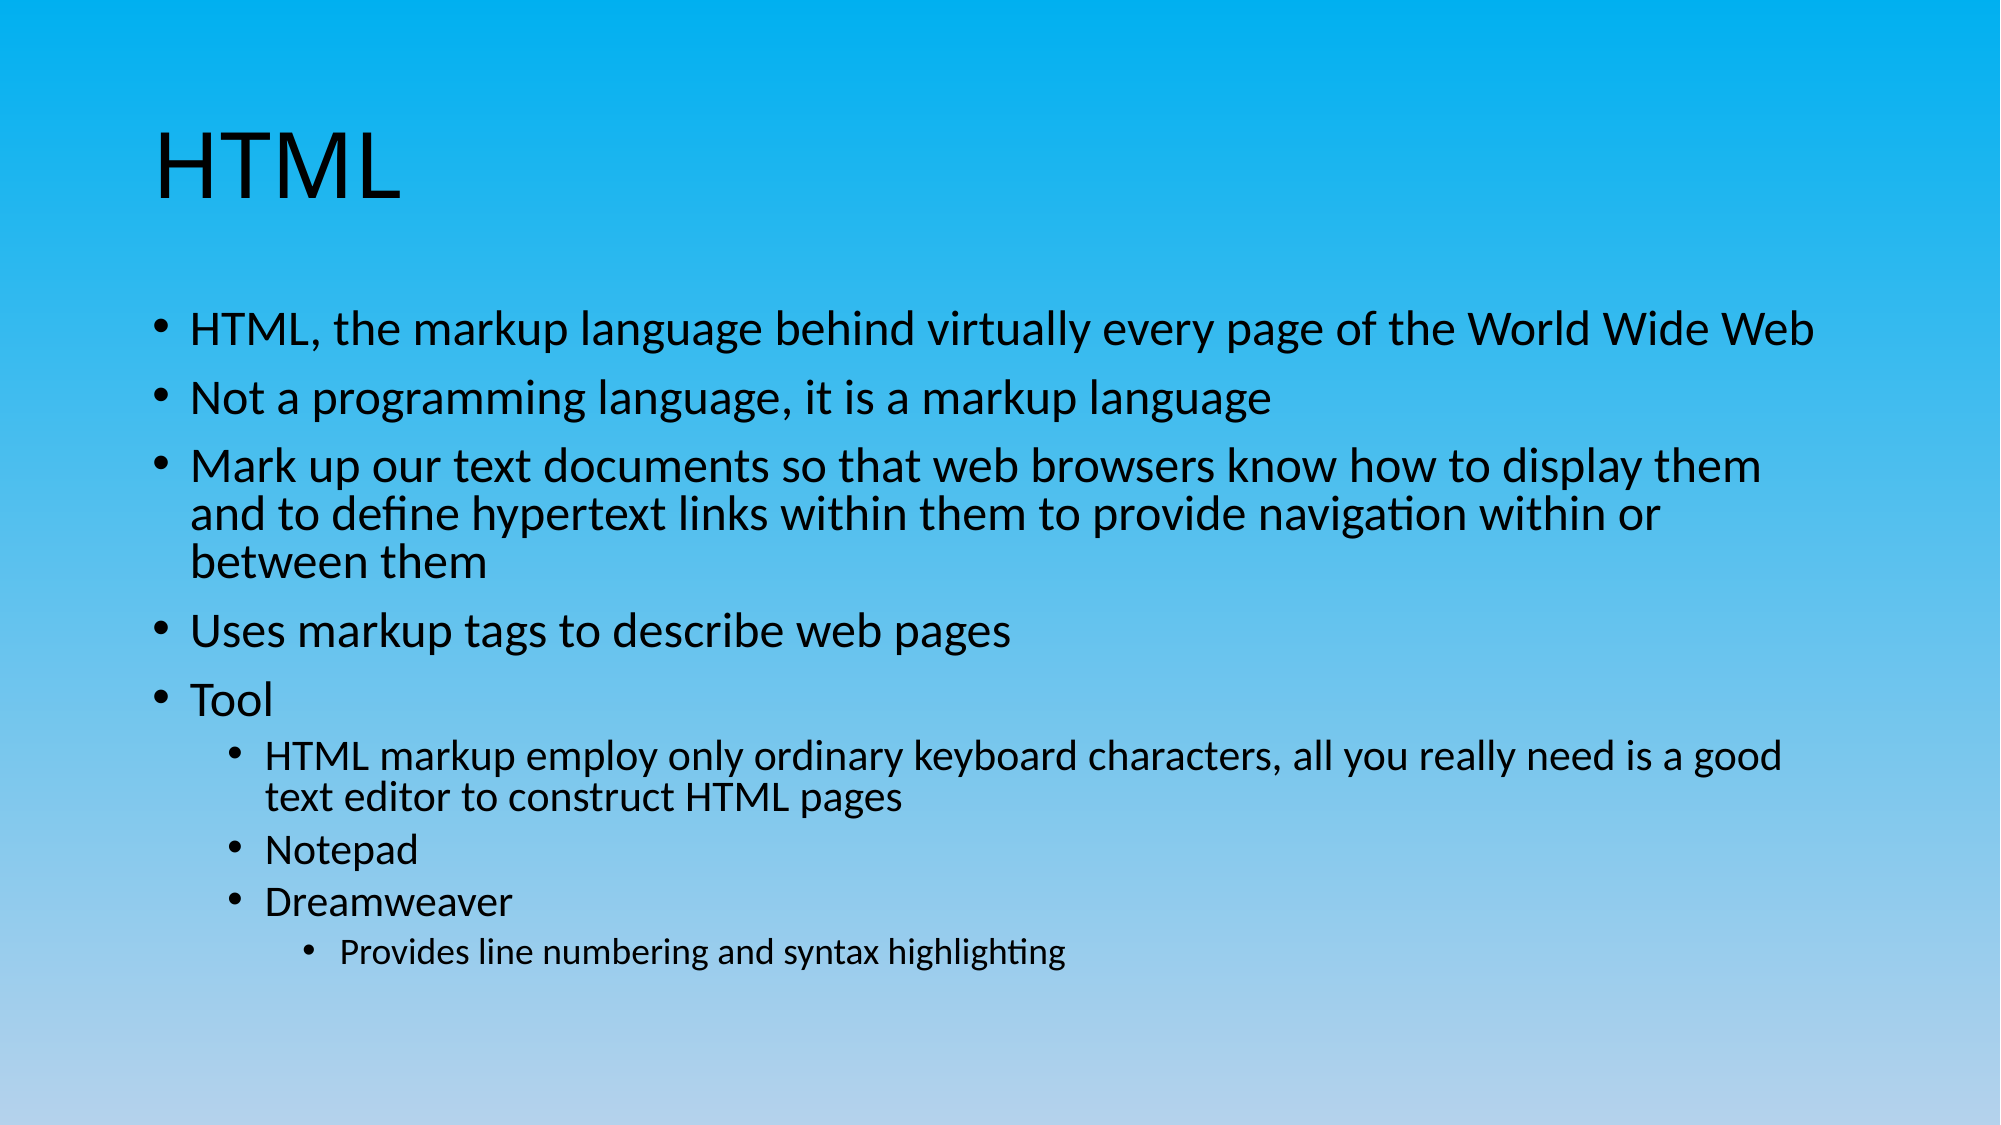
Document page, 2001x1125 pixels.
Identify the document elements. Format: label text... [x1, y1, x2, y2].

title HTML [137, 59, 1863, 278]
list HTML, the markup language behind virtually every page of the World Wide Web Not a programming language, it is a markup language Mark up our text documents so that web browsers know how to display them and to define hypertext links within them to provide navigation within or between them Uses markup tags to describe web pages Tool HTML markup employ only ordinary keyboard characters, all you really need is a good text editor to construct HTML pages Notepad Dreamweaver Provides line numbering and syntax highlighting [137, 299, 1863, 1014]
